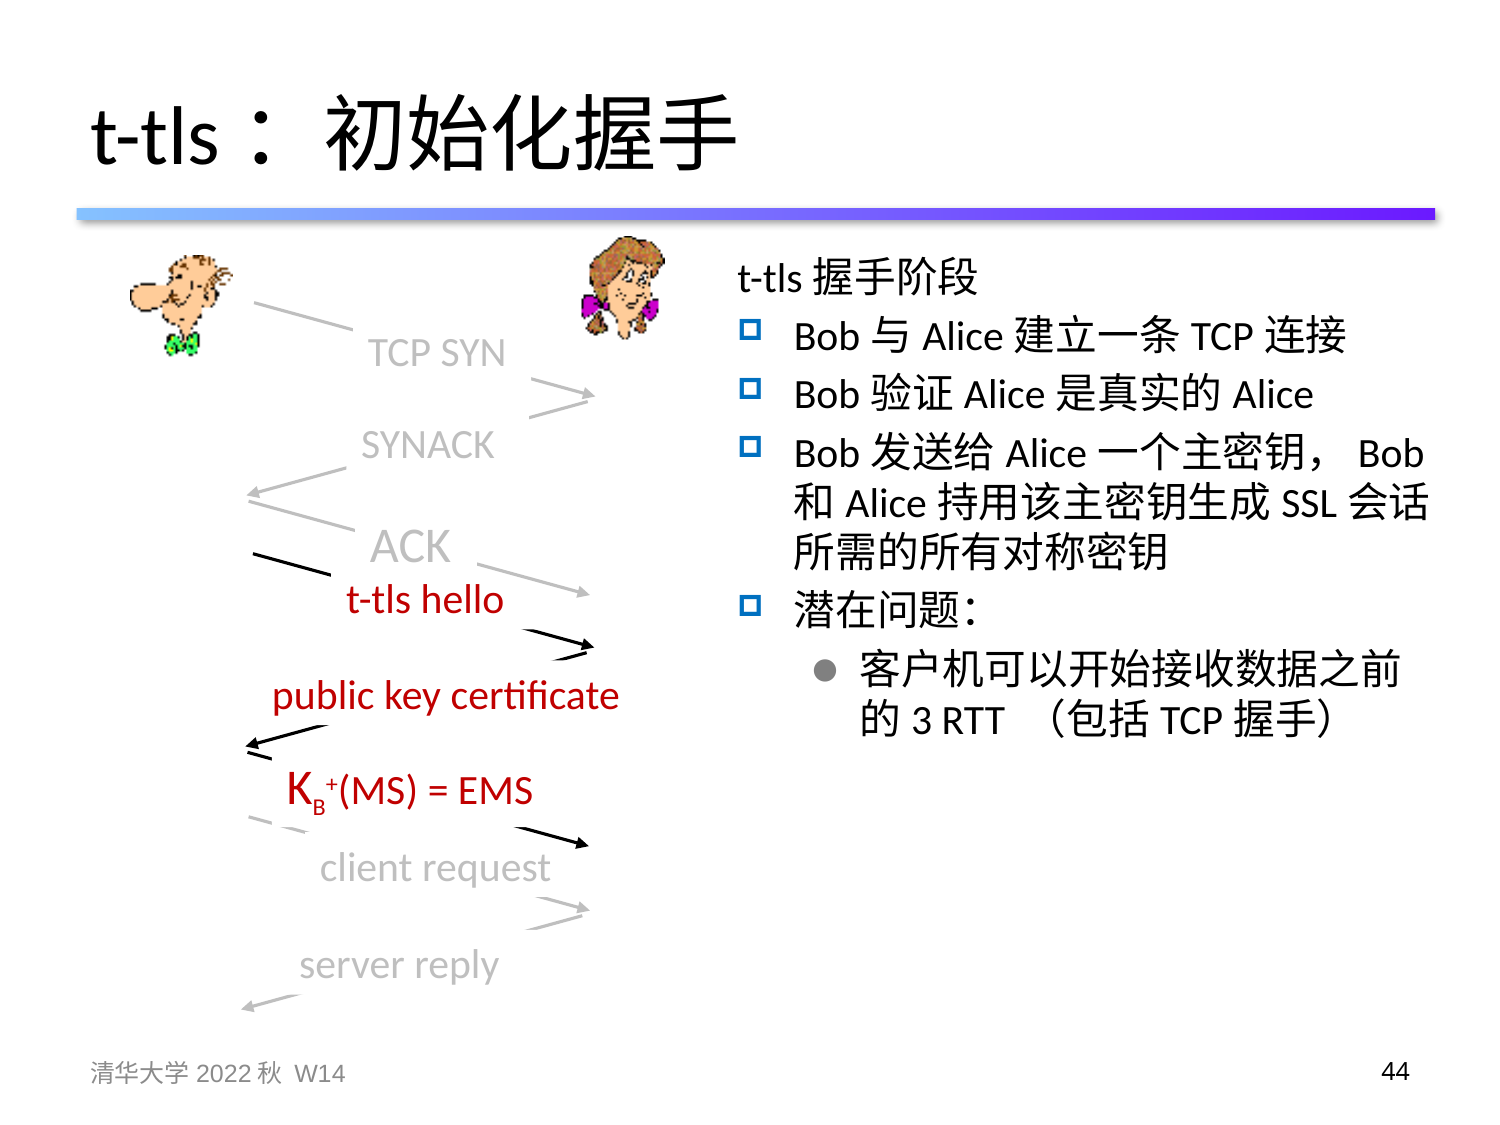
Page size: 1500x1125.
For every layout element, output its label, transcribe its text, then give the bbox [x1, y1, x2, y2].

title t-tls：初始化握手 [75, 54, 1425, 209]
text_box t-tls握手阶段 Bob与Alice建立一条TCP连接 Bob验证Alice是真实的Alice Bob发送给Alice一个主密钥，Bob和Alice持用该主密钥生成SSL会话所需的所有对称密钥 潜在问题： 客户机可以开始接收数据之前的3 RTT （包括TCP握手） [722, 242, 1448, 1005]
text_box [240, 848, 595, 1010]
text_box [246, 302, 596, 596]
slide_number 清华大学2022秋 W14 [75, 1042, 425, 1103]
slide_number 44 [1074, 1042, 1425, 1103]
text_box KS [243, 209, 247, 220]
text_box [245, 553, 645, 847]
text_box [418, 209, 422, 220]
picture [578, 236, 666, 344]
picture [129, 255, 233, 361]
